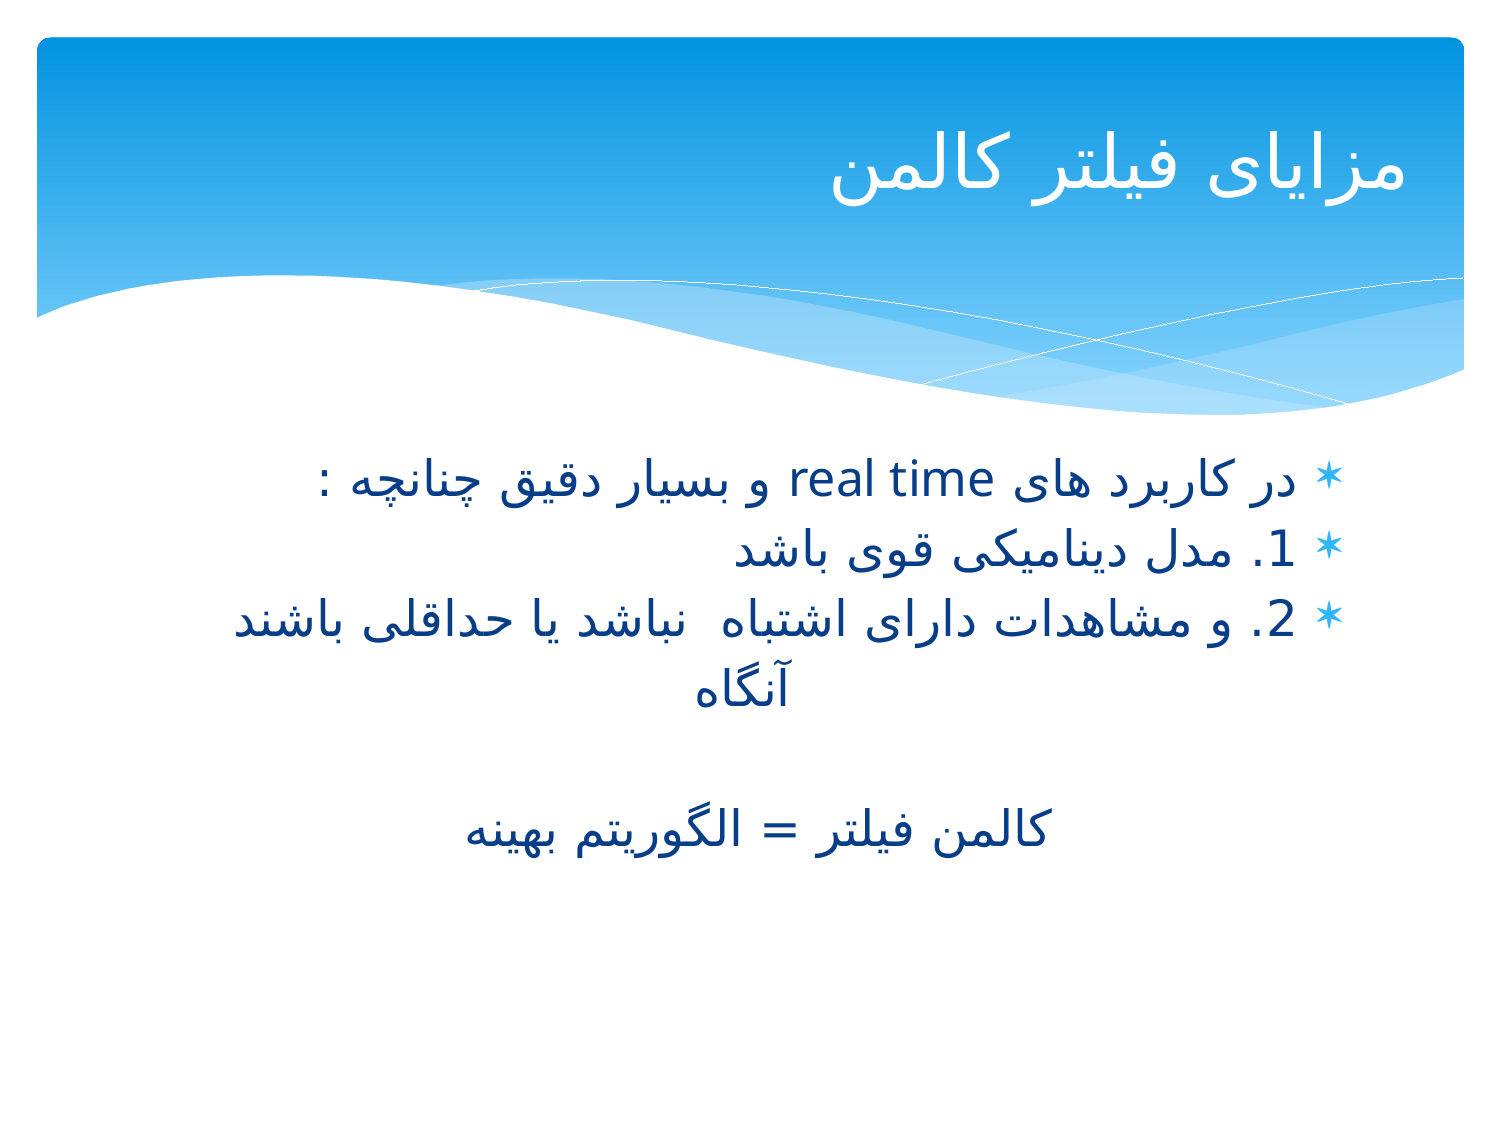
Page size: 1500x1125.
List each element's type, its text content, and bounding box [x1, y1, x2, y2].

list در کاربرد های real time و بسیار دقیق چنانچه : 1. مدل دینامیکی قوی باشد 2. و مشاهدات دارای اشتباه نباشد یا حداقلی باشند آنگاه کالمن فیلتر = الگوریتم بهینه [143, 438, 1359, 1005]
title مزایای فیلتر کالمن [75, 55, 1425, 261]
